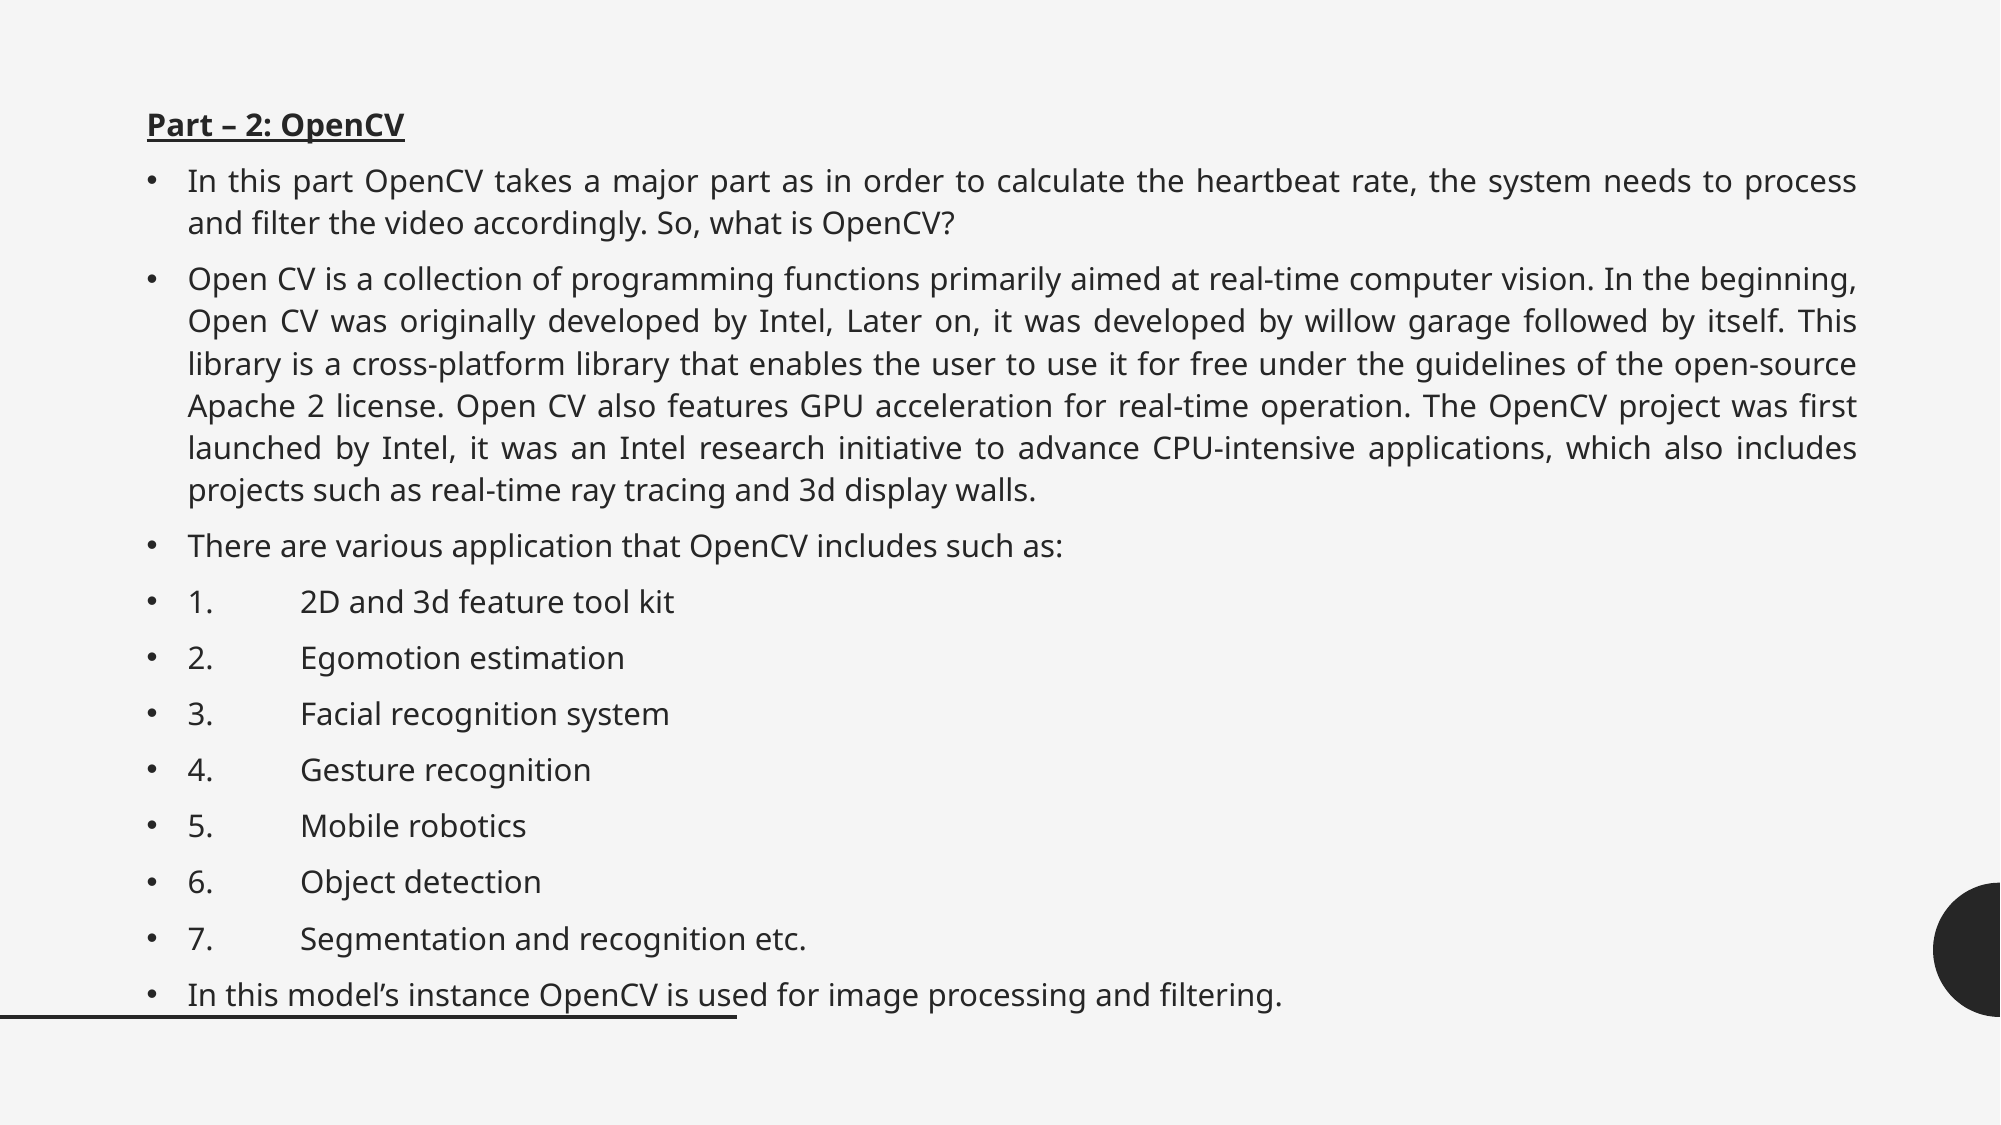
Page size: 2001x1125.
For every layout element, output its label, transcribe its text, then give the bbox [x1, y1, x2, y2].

list Part – 2: OpenCV In this part OpenCV takes a major part as in order to calculate the heartbeat rate, the system needs to process and filter the video accordingly. So, what is OpenCV? Open CV is a collection of programming functions primarily aimed at real-time computer vision. In the beginning, Open CV was originally developed by Intel, Later on, it was developed by willow garage followed by itself. This library is a cross-platform library that enables the user to use it for free under the guidelines of the open-source Apache 2 license. Open CV also features GPU acceleration for real-time operation. The OpenCV project was first launched by Intel, it was an Intel research initiative to advance CPU-intensive applications, which also includes projects such as real-time ray tracing and 3d display walls. There are various application that OpenCV includes such as: 1. 2D and 3d feature tool kit 2. Egomotion estimation 3. Facial recognition system 4. Gesture recognition 5. Mobile robotics 6. Object detection 7. Segmentation and recognition etc. In this model’s instance OpenCV is used for image processing and filtering. [131, 93, 1875, 1022]
